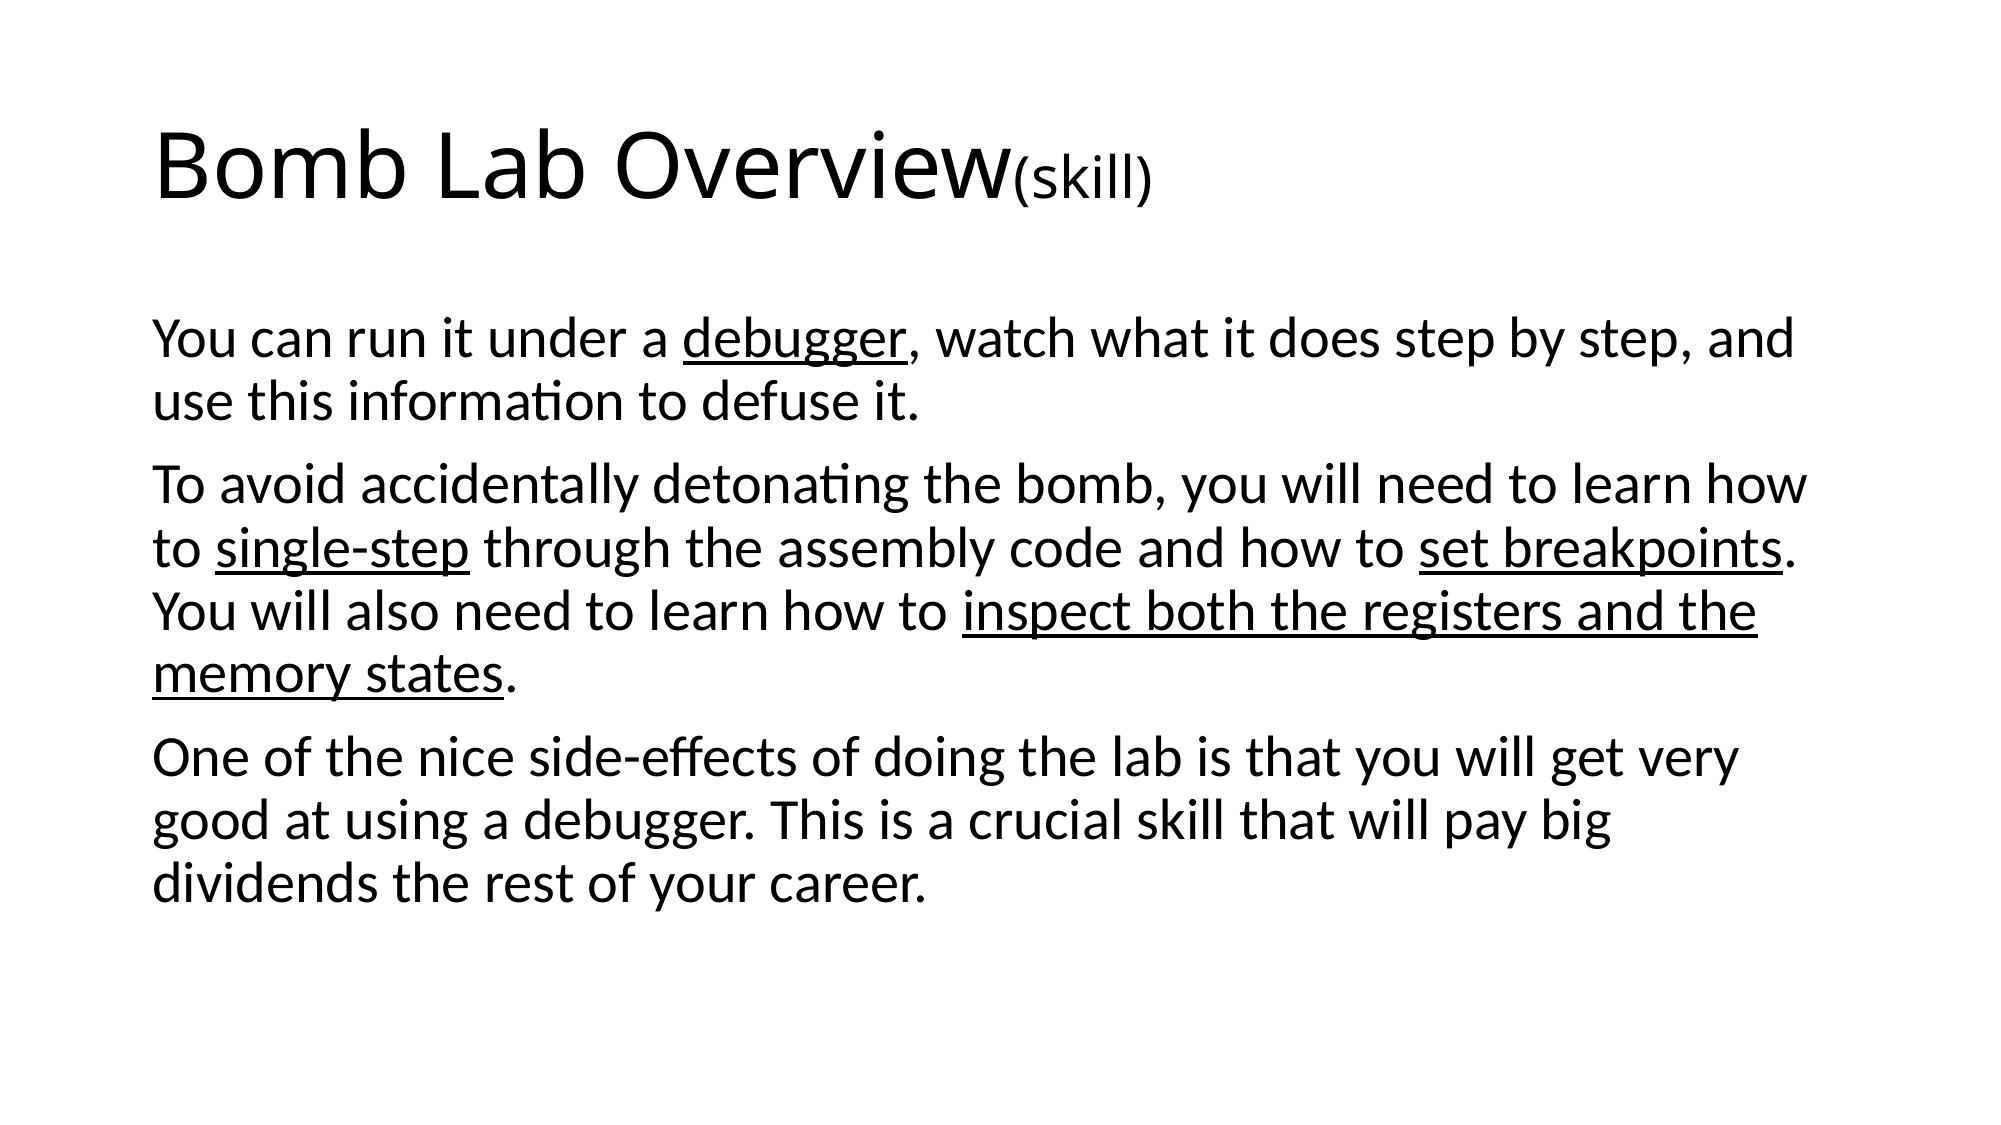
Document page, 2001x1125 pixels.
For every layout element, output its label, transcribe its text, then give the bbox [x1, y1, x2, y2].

list You can run it under a debugger, watch what it does step by step, and use this information to defuse it. To avoid accidentally detonating the bomb, you will need to learn how to single-step through the assembly code and how to set breakpoints. You will also need to learn how to inspect both the registers and the memory states. One of the nice side-effects of doing the lab is that you will get very good at using a debugger. This is a crucial skill that will pay big dividends the rest of your career. [137, 299, 1863, 1014]
title Bomb Lab Overview(skill) [137, 59, 1863, 278]
